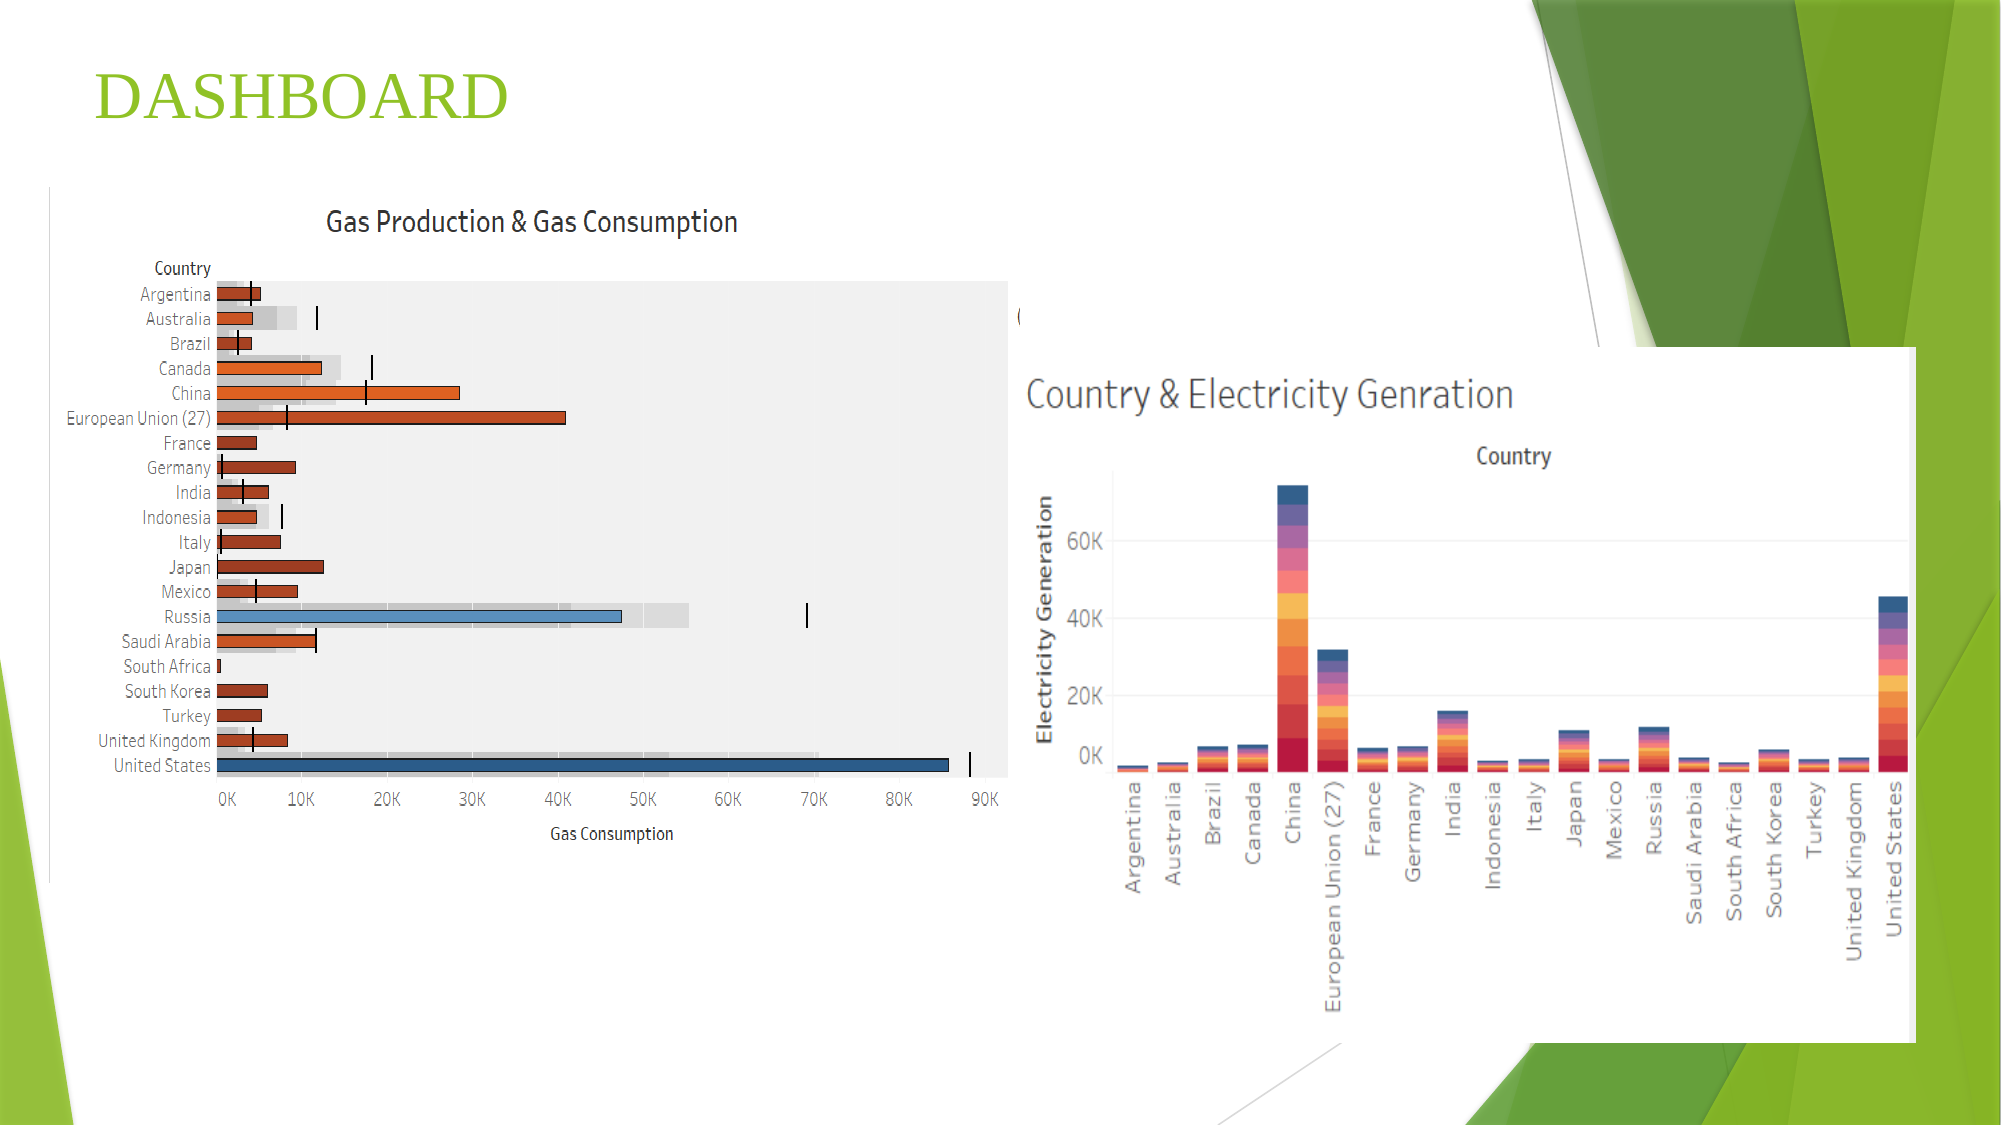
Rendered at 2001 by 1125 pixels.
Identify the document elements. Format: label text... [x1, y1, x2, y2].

text_box DASHBOARD [80, 44, 957, 139]
picture [48, 187, 1917, 1044]
